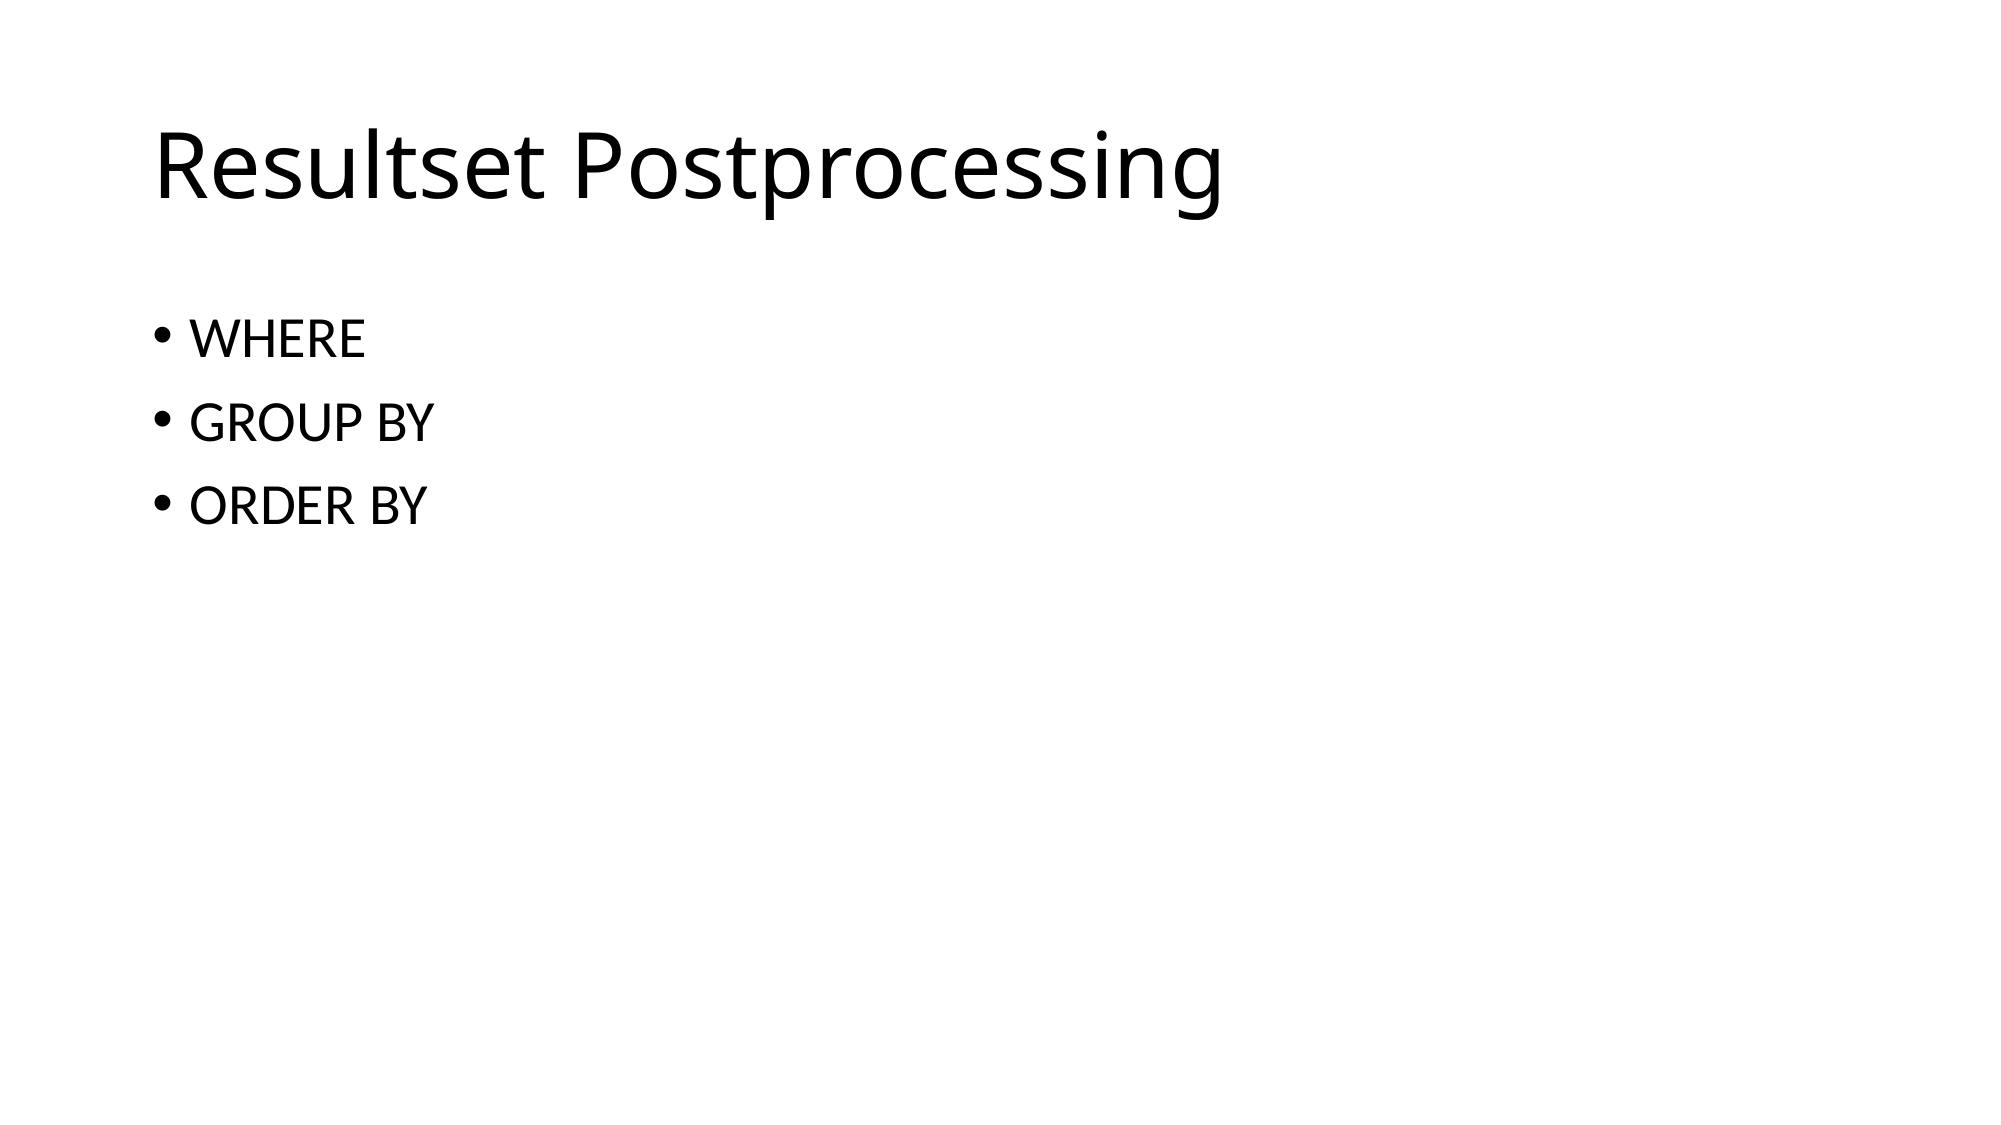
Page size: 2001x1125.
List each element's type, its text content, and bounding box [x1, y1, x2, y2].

list WHERE GROUP BY ORDER BY [137, 299, 1863, 1014]
title Resultset Postprocessing [137, 59, 1863, 278]
